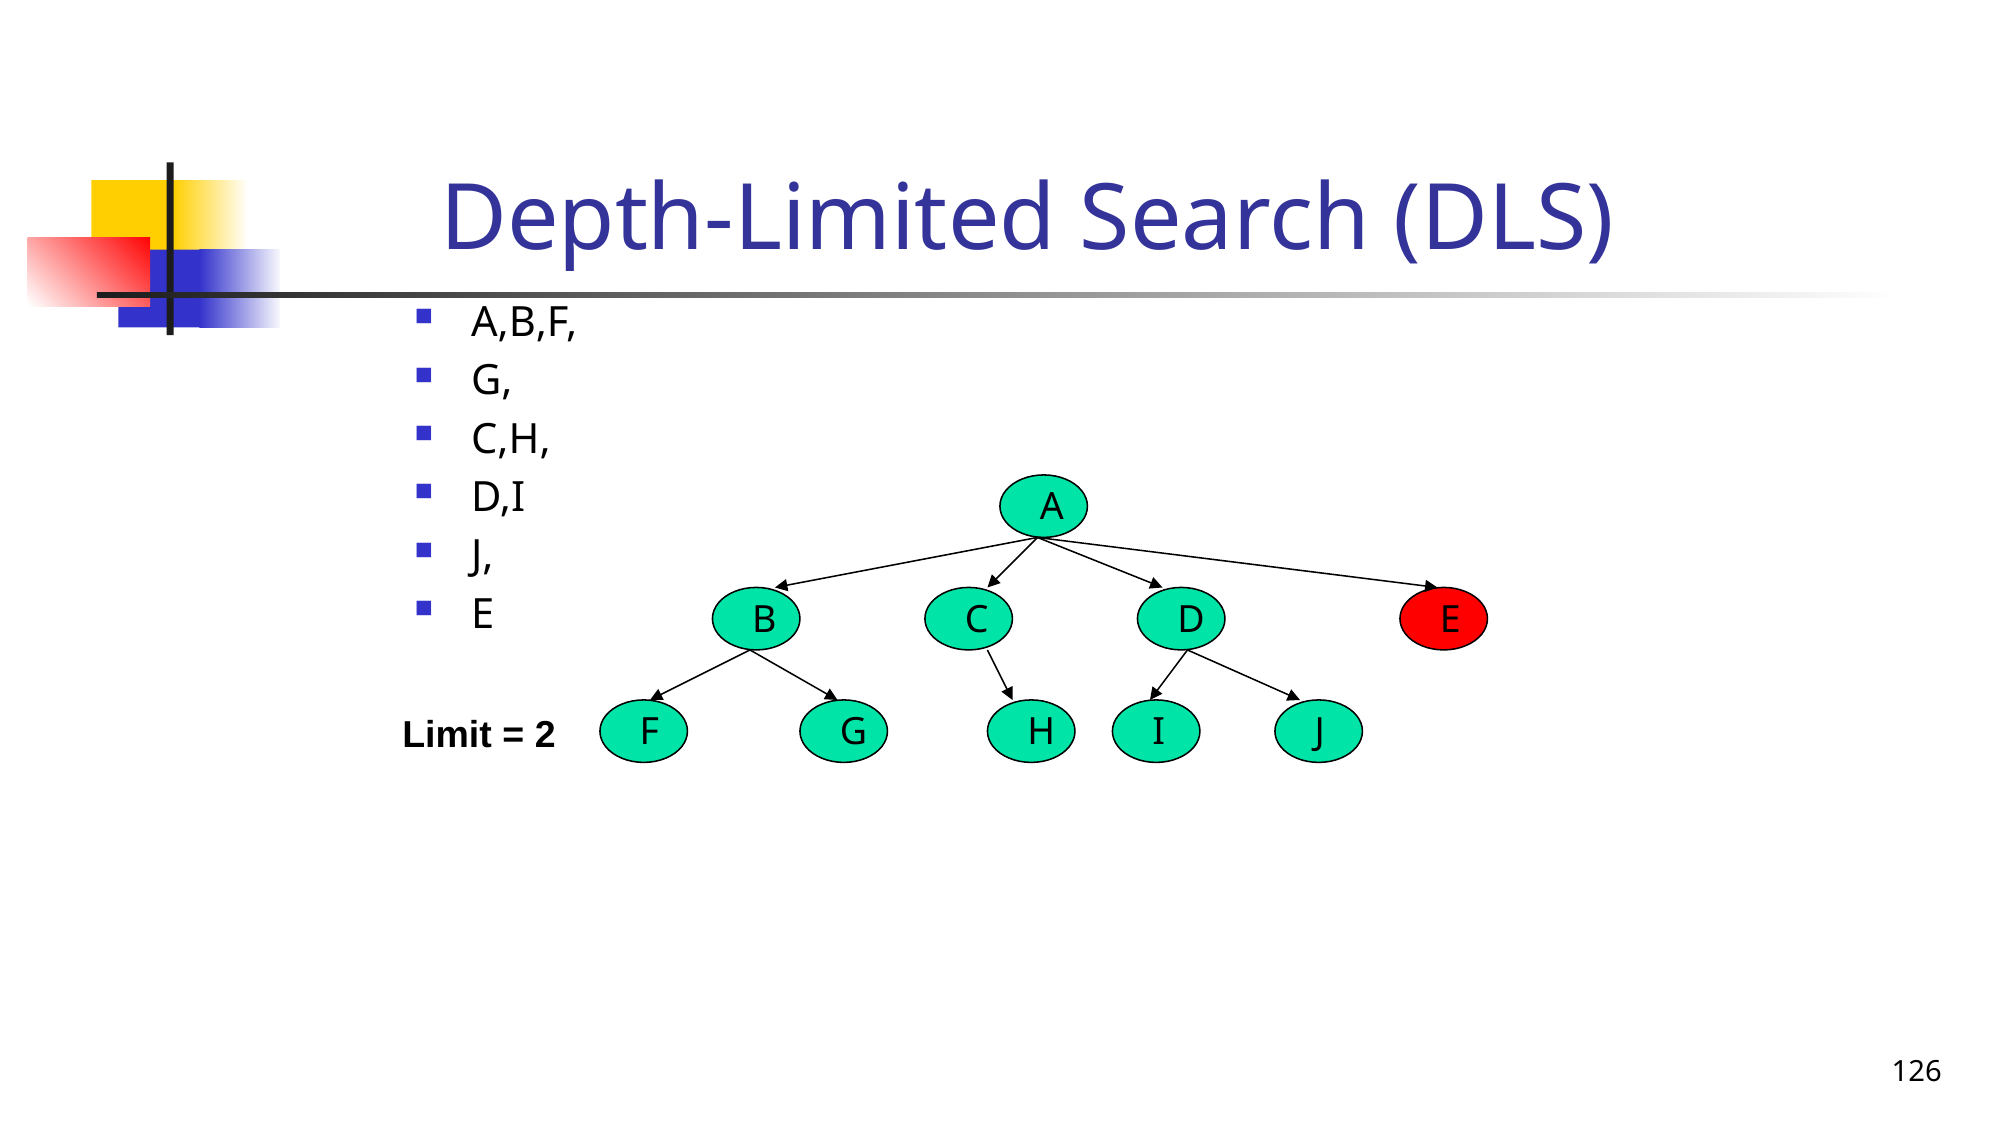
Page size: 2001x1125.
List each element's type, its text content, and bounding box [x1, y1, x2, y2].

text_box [999, 474, 1088, 538]
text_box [1112, 699, 1200, 763]
text_box [1040, 538, 1437, 587]
text_box [749, 650, 837, 699]
text_box [1187, 650, 1300, 699]
text_box A,B,F, G, C,H, D,I J, E [399, 287, 1675, 425]
text_box [1041, 539, 1163, 587]
text_box [650, 650, 749, 699]
title Depth-Limited Search (DLS) [425, 87, 1700, 275]
slide_number 126 [1540, 1024, 1957, 1100]
text_box [775, 538, 1035, 587]
text_box [987, 650, 1013, 699]
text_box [799, 699, 888, 763]
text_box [924, 587, 1013, 650]
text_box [712, 587, 800, 650]
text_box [599, 699, 688, 763]
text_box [1137, 587, 1225, 650]
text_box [1399, 587, 1488, 650]
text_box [1274, 699, 1363, 763]
text_box [987, 538, 1038, 587]
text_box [987, 699, 1075, 763]
text_box [1150, 650, 1187, 699]
text_box Limit = 2 [387, 702, 588, 762]
